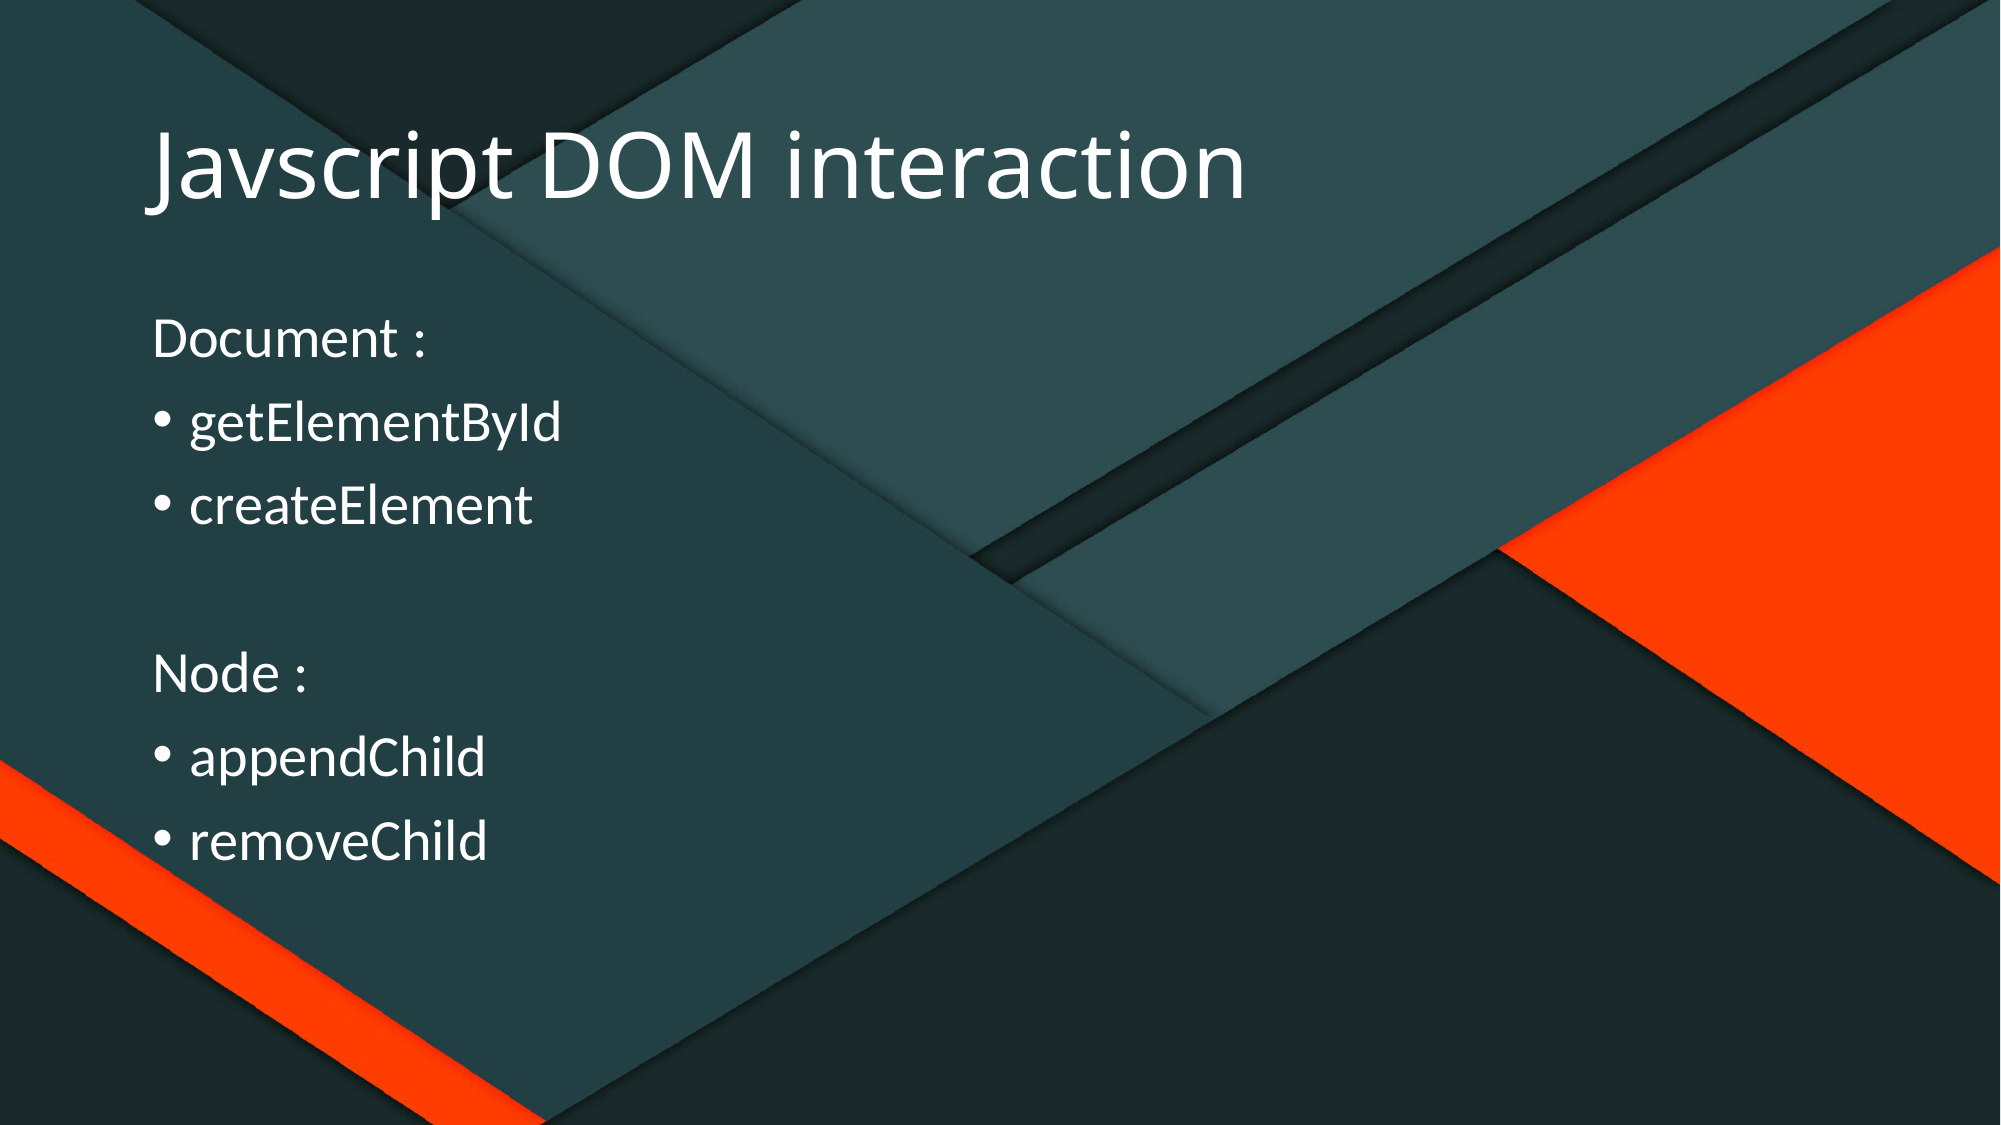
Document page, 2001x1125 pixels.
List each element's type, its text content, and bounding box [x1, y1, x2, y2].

picture [0, 0, 2001, 1125]
title Javscript DOM interaction [137, 59, 1863, 278]
list Document : getElementById createElement Node : appendChild removeChild [137, 299, 1863, 1014]
